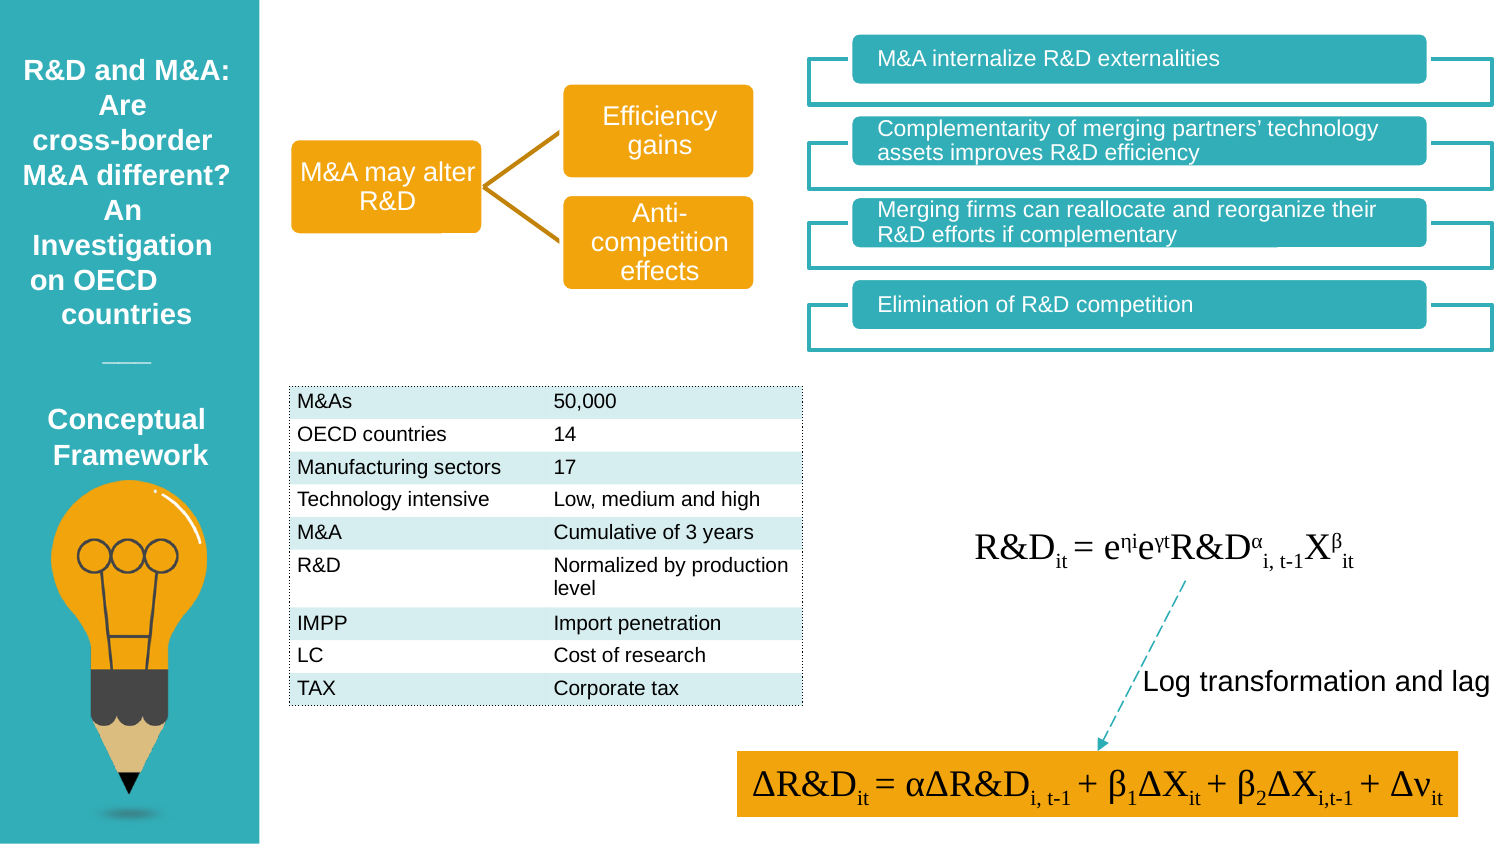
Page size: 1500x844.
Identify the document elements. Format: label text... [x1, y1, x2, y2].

table_cell Import penetration [546, 607, 802, 640]
text_box R&Dit = eηieγtR&Dαi, t-1Xβit [959, 514, 1412, 581]
text_box R&D and M&A: Are cross-border M&A different? An Investigation on OECD countries ___ Conceptual Framework [5, 43, 248, 514]
table_cell Cost of research [546, 640, 802, 673]
text_box ΔR&Dit = αΔR&Di, t-1 + β1ΔXit + β2ΔXi,t-1 + Δνit [737, 751, 1459, 817]
table_cell OECD countries [289, 419, 546, 452]
table_cell 14 [546, 419, 802, 452]
table_cell 17 [546, 452, 802, 484]
table_cell TAX [289, 673, 546, 706]
text_box Log transformation and lag [1191, 654, 1500, 705]
table_cell Technology intensive [289, 484, 546, 517]
table_cell Corporate tax [546, 673, 802, 706]
table_cell Normalized by production level [546, 550, 802, 607]
table_cell Cumulative of 3 years [546, 517, 802, 550]
table_cell Low, medium and high [546, 484, 802, 517]
table_cell R&D [289, 550, 546, 607]
picture [51, 514, 207, 826]
table_cell Manufacturing sectors [289, 452, 546, 484]
table_header M&As [289, 386, 546, 419]
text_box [808, 19, 1500, 363]
table_cell LC [289, 640, 546, 673]
table_cell M&A [289, 517, 546, 550]
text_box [288, 69, 756, 304]
table_header 50,000 [546, 386, 802, 419]
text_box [1097, 575, 1186, 752]
table_cell IMPP [289, 607, 546, 640]
